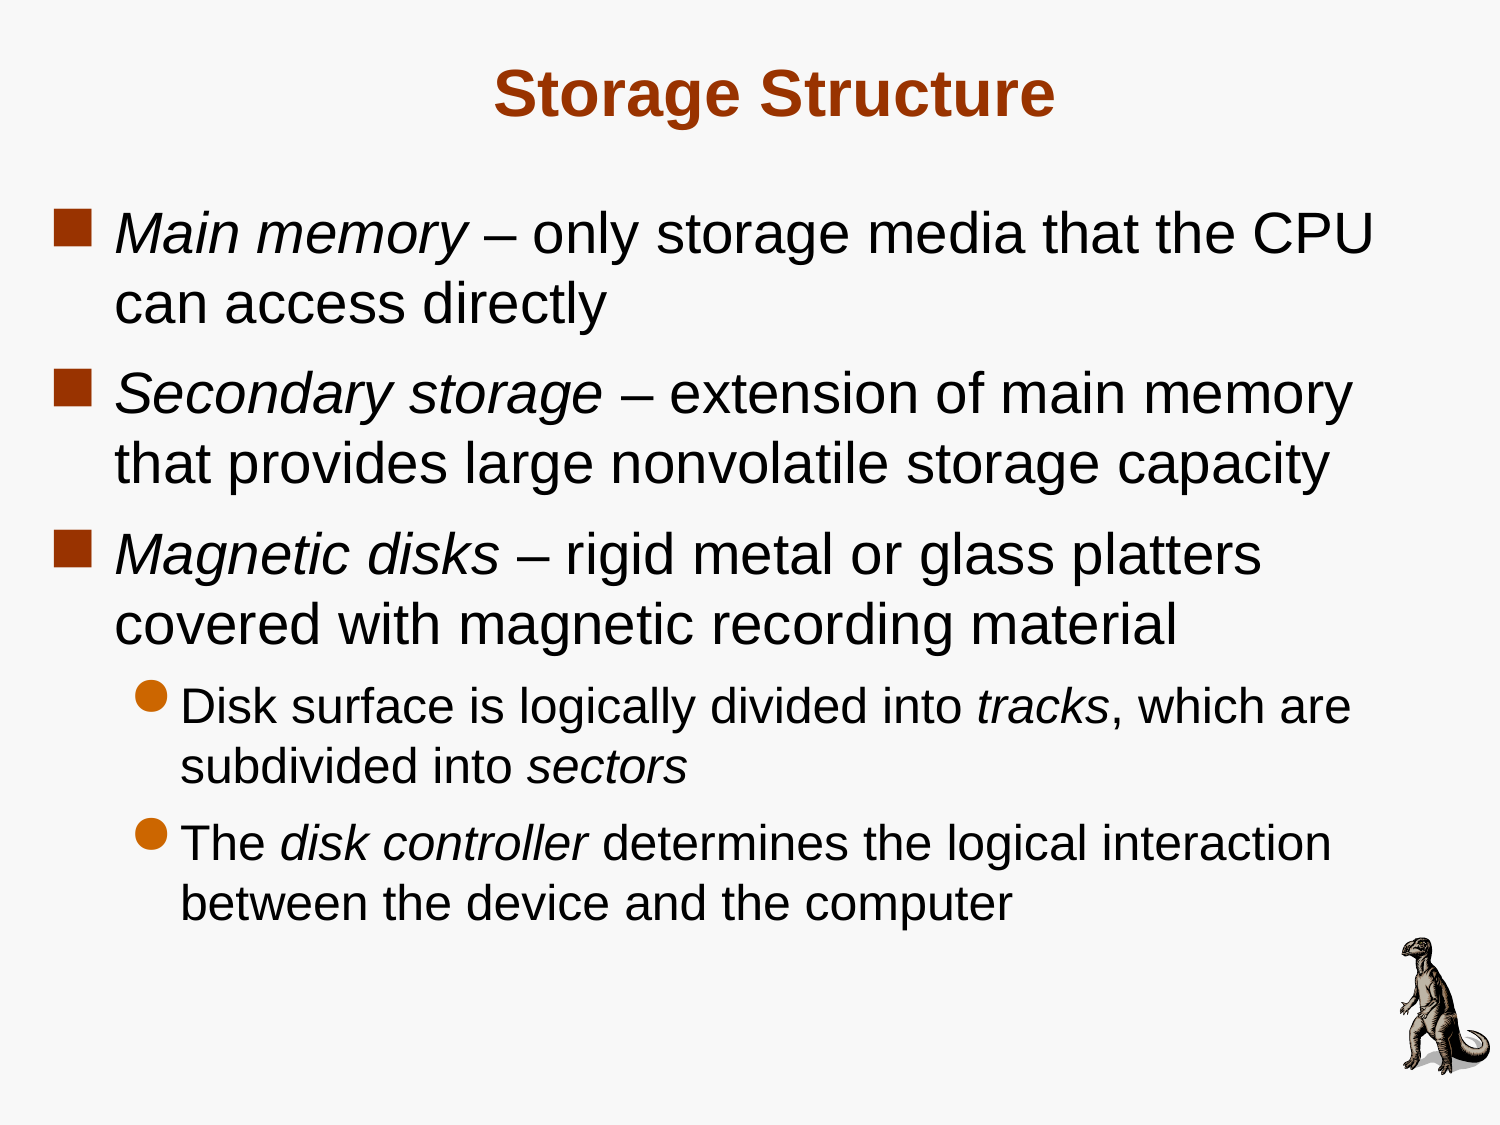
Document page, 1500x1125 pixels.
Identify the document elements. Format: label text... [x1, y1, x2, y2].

title Storage Structure [112, 37, 1438, 138]
list Main memory – only storage media that the CPU can access directly Secondary storage – extension of main memory that provides large nonvolatile storage capacity Magnetic disks – rigid metal or glass platters covered with magnetic recording material Disk surface is logically divided into tracks, which are subdivided into sectors The disk controller determines the logical interaction between the device and the computer [42, 187, 1468, 1042]
